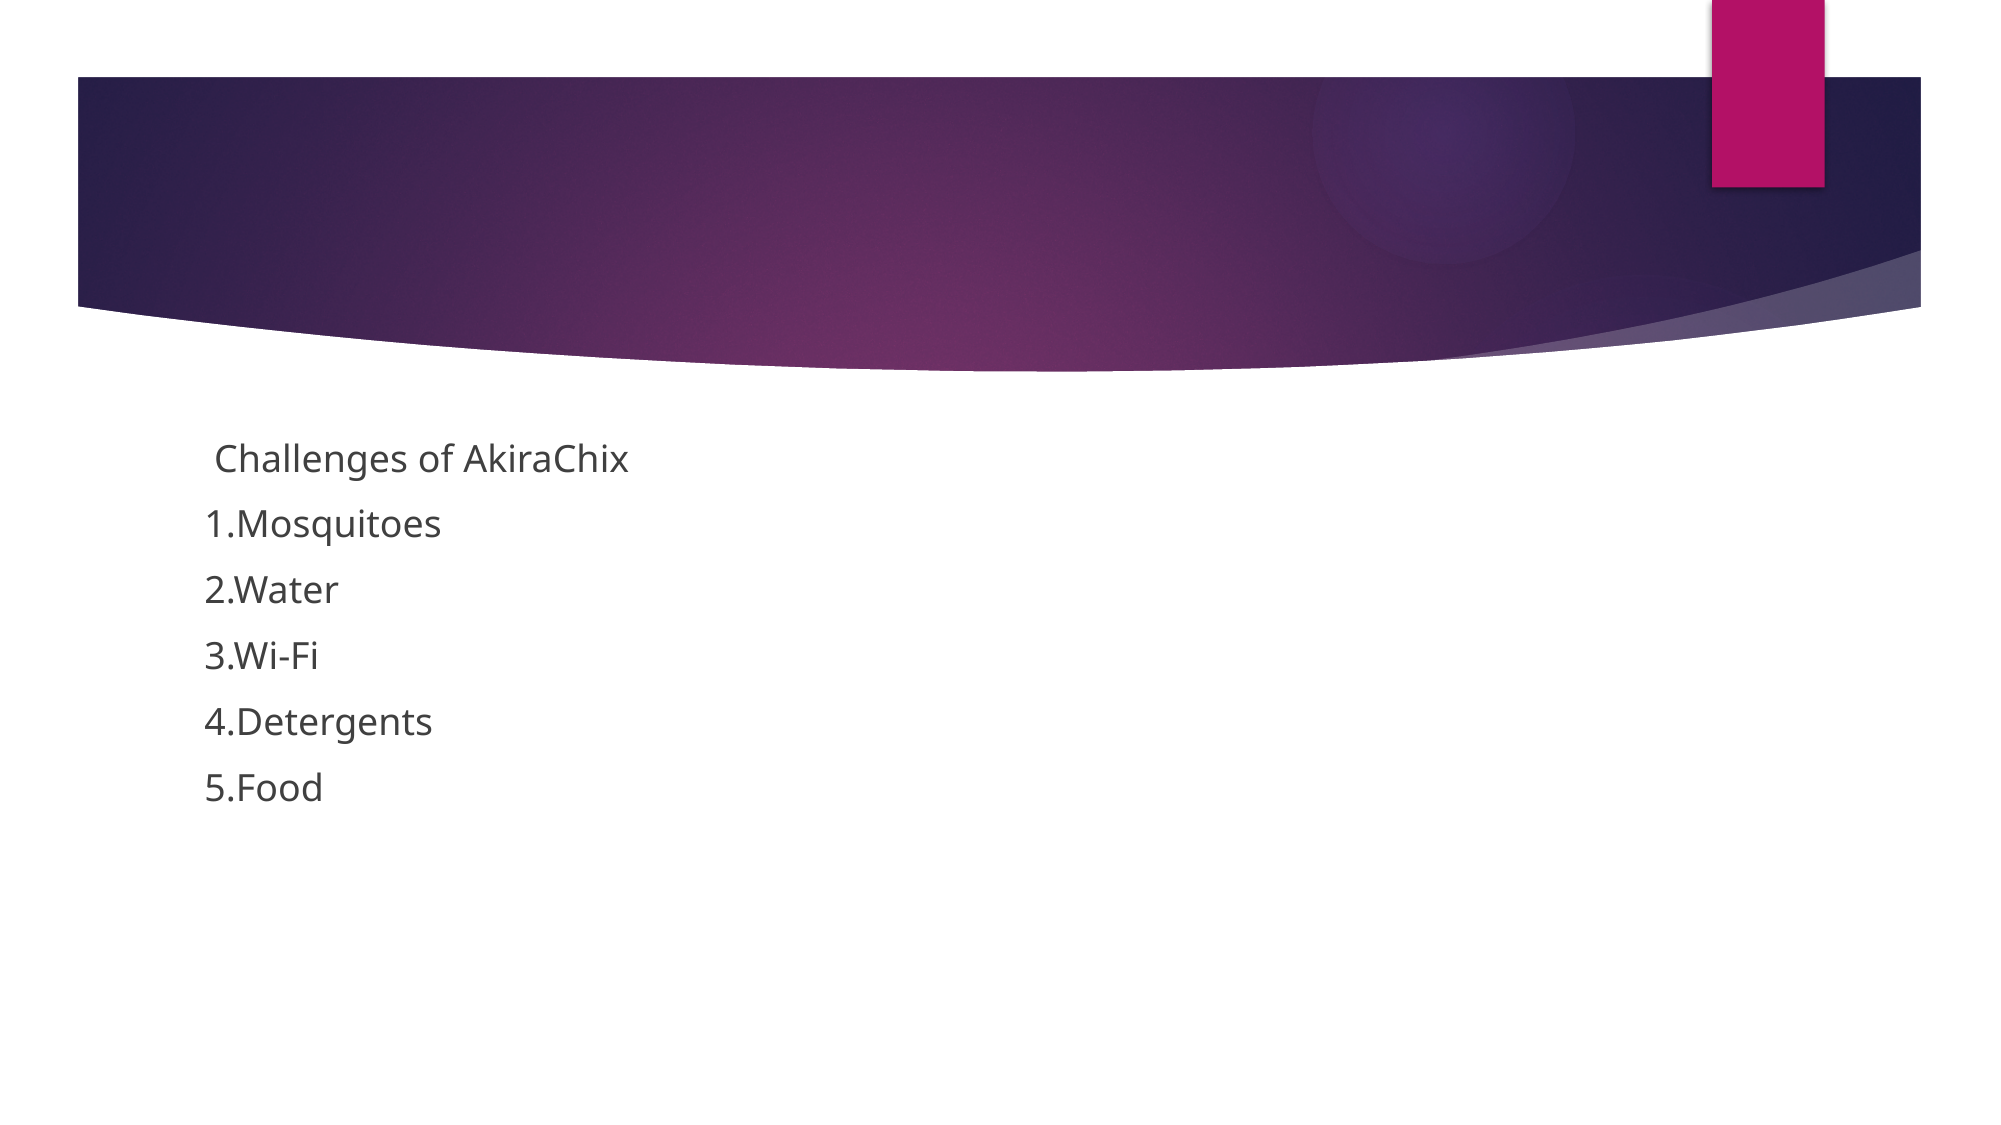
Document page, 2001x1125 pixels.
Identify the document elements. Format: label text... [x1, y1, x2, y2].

list Challenges of AkiraChix 1.Mosquitoes 2.Water 3.Wi-Fi 4.Detergents 5.Food [189, 427, 1638, 988]
